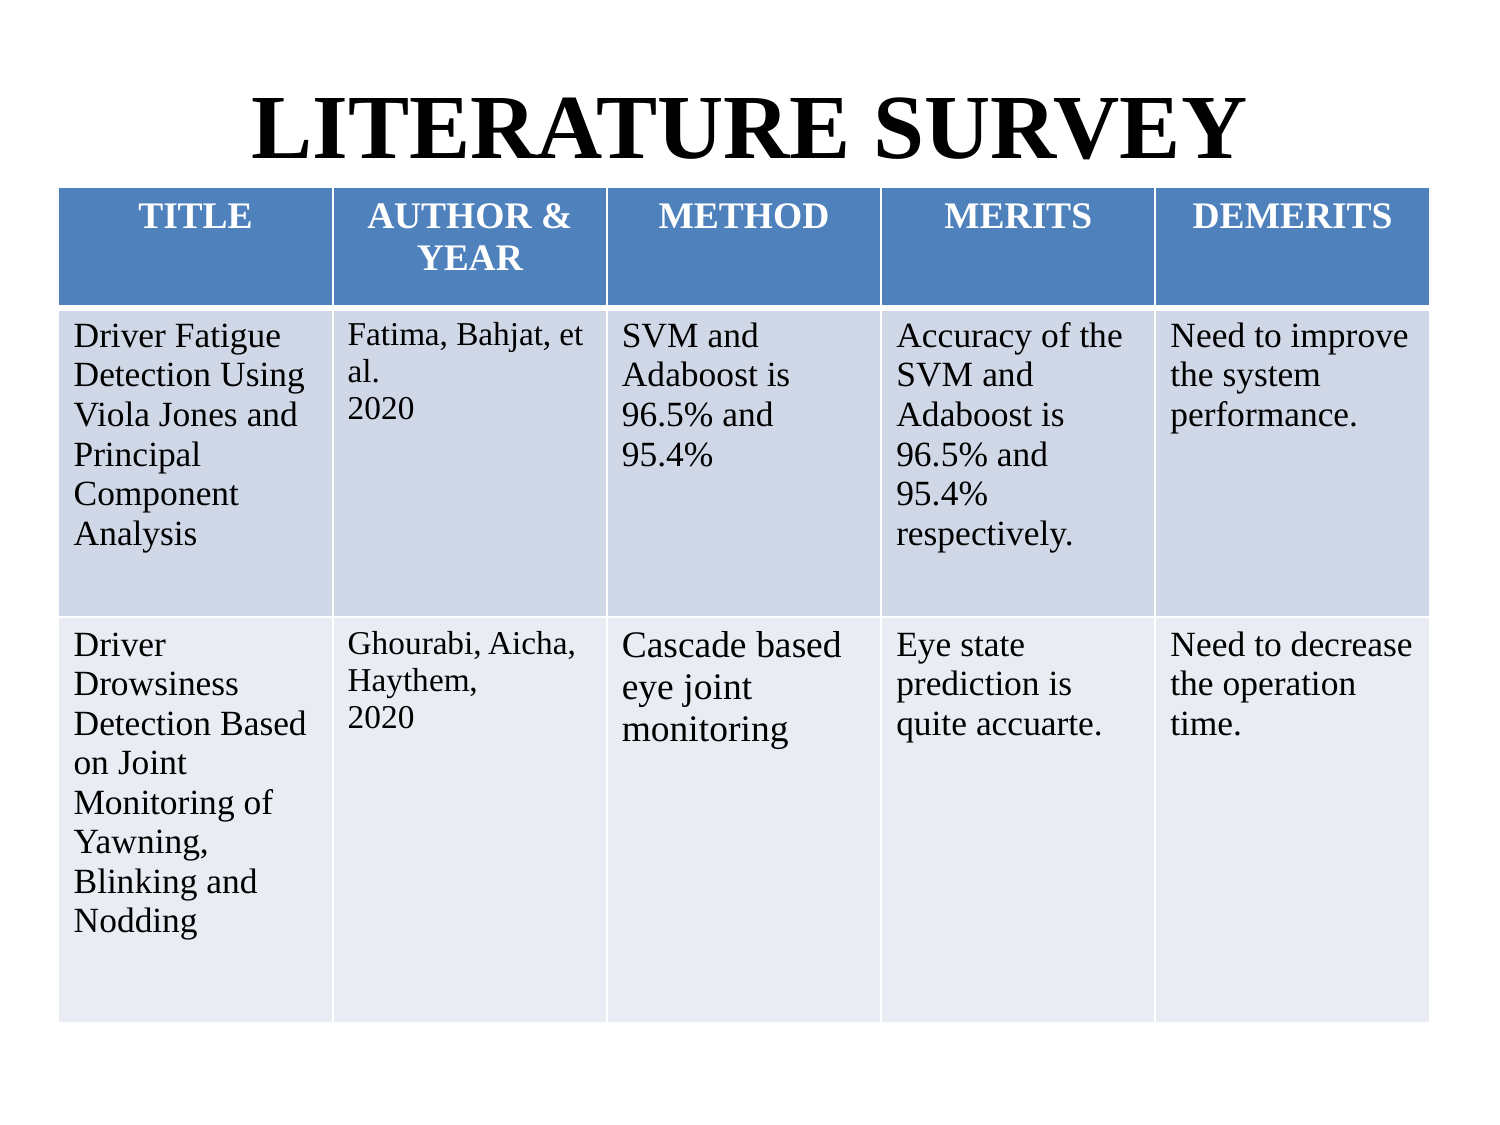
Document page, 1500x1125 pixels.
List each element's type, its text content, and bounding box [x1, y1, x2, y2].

table_cell Fatima, Bahjat, et al. 2020 [334, 311, 606, 616]
title LITERATURE SURVEY [75, 45, 1425, 187]
table_header DEMERITS [1156, 188, 1429, 305]
table_cell Ghourabi, Aicha, Haythem, 2020 [334, 618, 606, 1022]
table_cell Accuracy of the SVM and Adaboost is 96.5% and 95.4% respectively. [882, 311, 1154, 616]
table_header AUTHOR & YEAR [334, 188, 606, 305]
table_cell Driver Fatigue Detection Using Viola Jones and Principal Component Analysis [59, 311, 332, 616]
table_cell SVM and Adaboost is 96.5% and 95.4% [608, 311, 880, 616]
table_header MERITS [882, 188, 1154, 305]
table_header TITLE [59, 188, 332, 305]
table_header METHOD [608, 188, 880, 305]
table_cell Need to improve the system performance. [1156, 311, 1429, 616]
table_cell Cascade based eye joint monitoring [608, 618, 880, 1022]
table_cell Driver Drowsiness Detection Based on Joint Monitoring of Yawning, Blinking and Nodding [59, 618, 332, 1022]
table_cell Eye state prediction is quite accuarte. [882, 618, 1154, 1022]
table_cell Need to decrease the operation time. [1156, 618, 1429, 1022]
